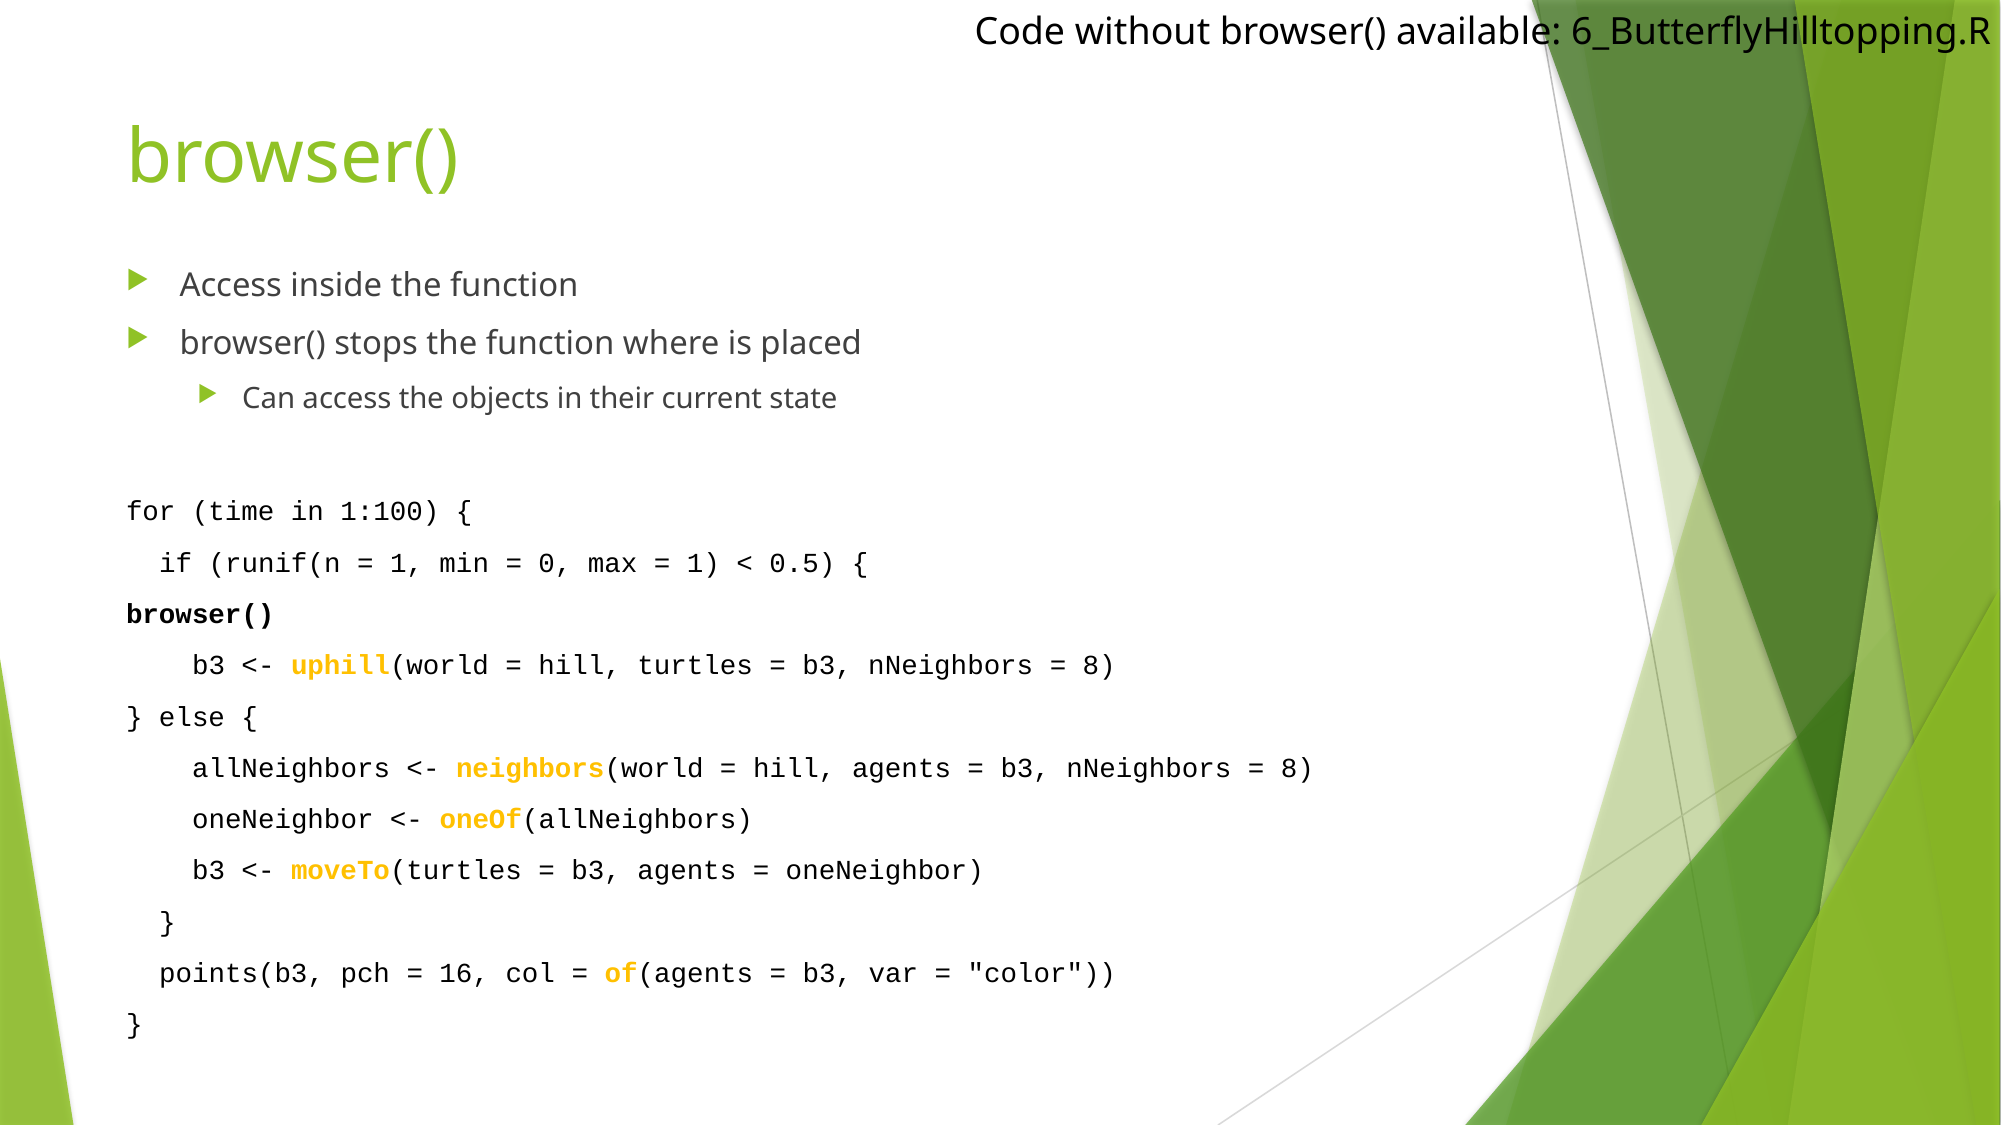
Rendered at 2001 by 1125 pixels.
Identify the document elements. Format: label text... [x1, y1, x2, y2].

list Access inside the function browser() stops the function where is placed Can access the objects in their current state for (time in 1:100) { if (runif(n = 1, min = 0, max = 1) < 0.5) { browser() b3 <- uphill(world = hill, turtles = b3, nNeighbors = 8) } else { allNeighbors <- neighbors(world = hill, agents = b3, nNeighbors = 8) oneNeighbor <- oneOf(allNeighbors) b3 <- moveTo(turtles = b3, agents = oneNeighbor) } points(b3, pch = 16, col = of(agents = b3, var = "color")) } [111, 255, 1522, 1054]
text_box Code without browser() available: 6_ButterflyHilltopping.R [959, 0, 2000, 60]
title browser() [111, 99, 1522, 255]
